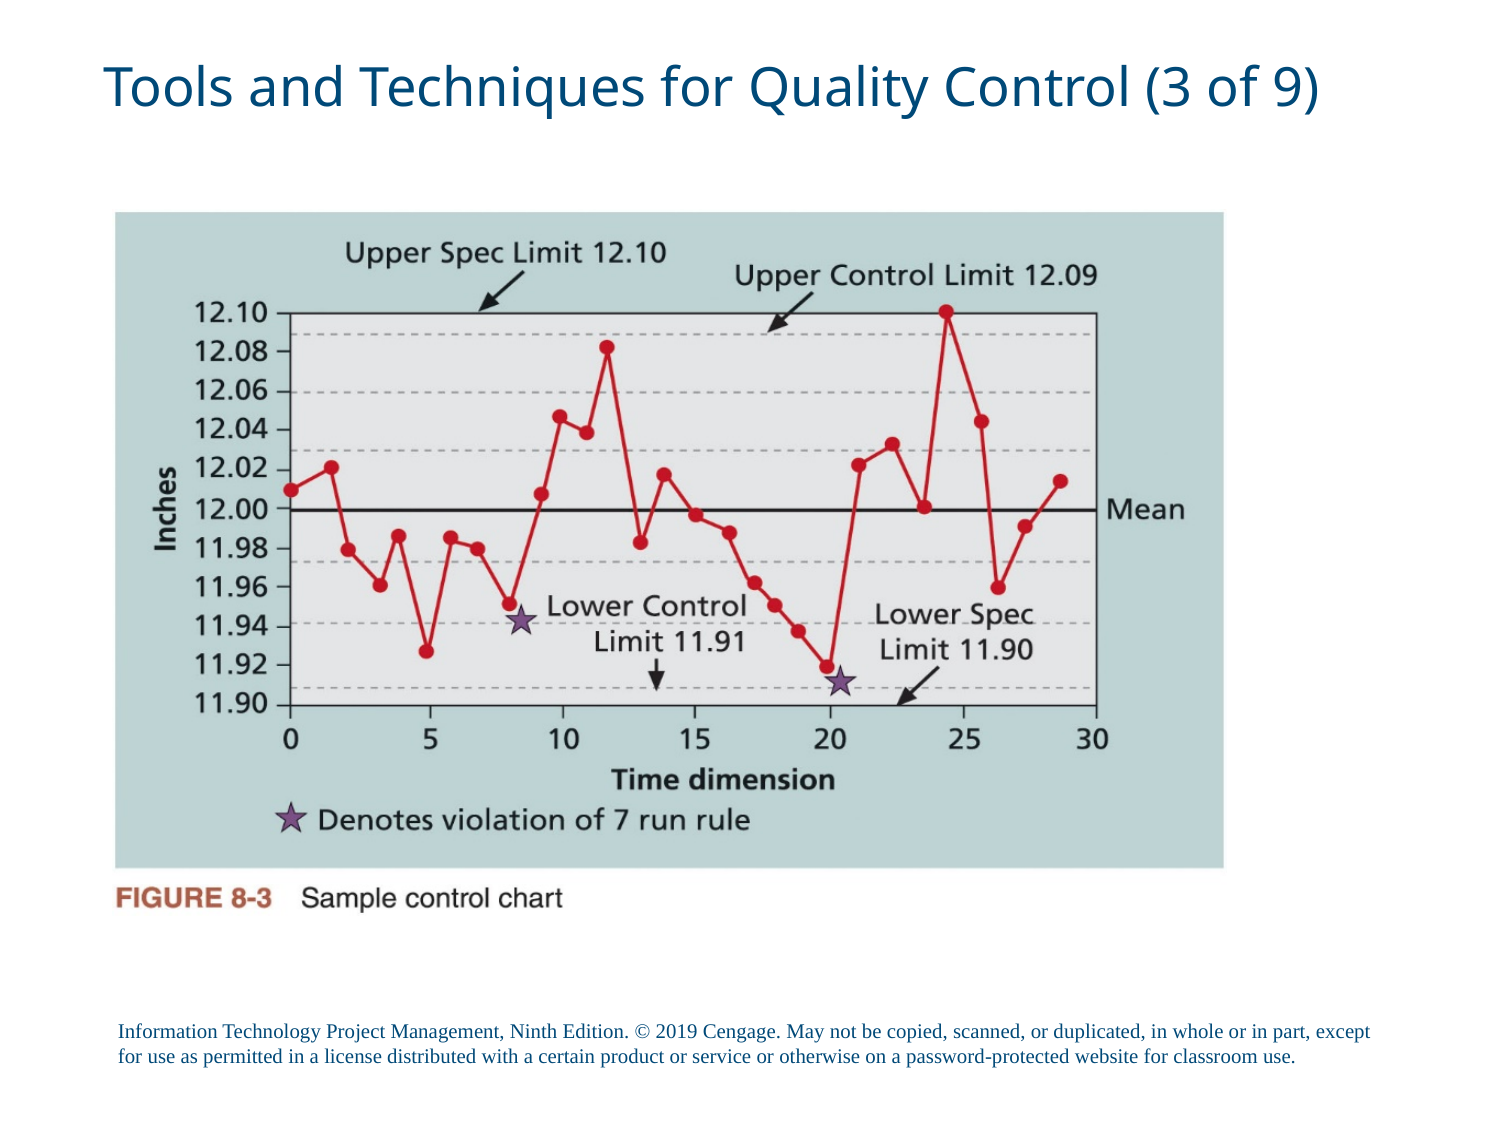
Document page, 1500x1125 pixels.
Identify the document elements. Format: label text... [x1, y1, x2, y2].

title Tools and Techniques for Quality Control (3 of 9) [103, 59, 1397, 278]
picture [112, 209, 1228, 916]
footer Information Technology Project Management, Ninth Edition. © 2019 Cengage. May not be copied, scanned, or duplicated, in whole or in part, except for use as permitted in a license distributed with a certain product or service or otherwise on a password-protected website for classroom use. [103, 1009, 1397, 1070]
